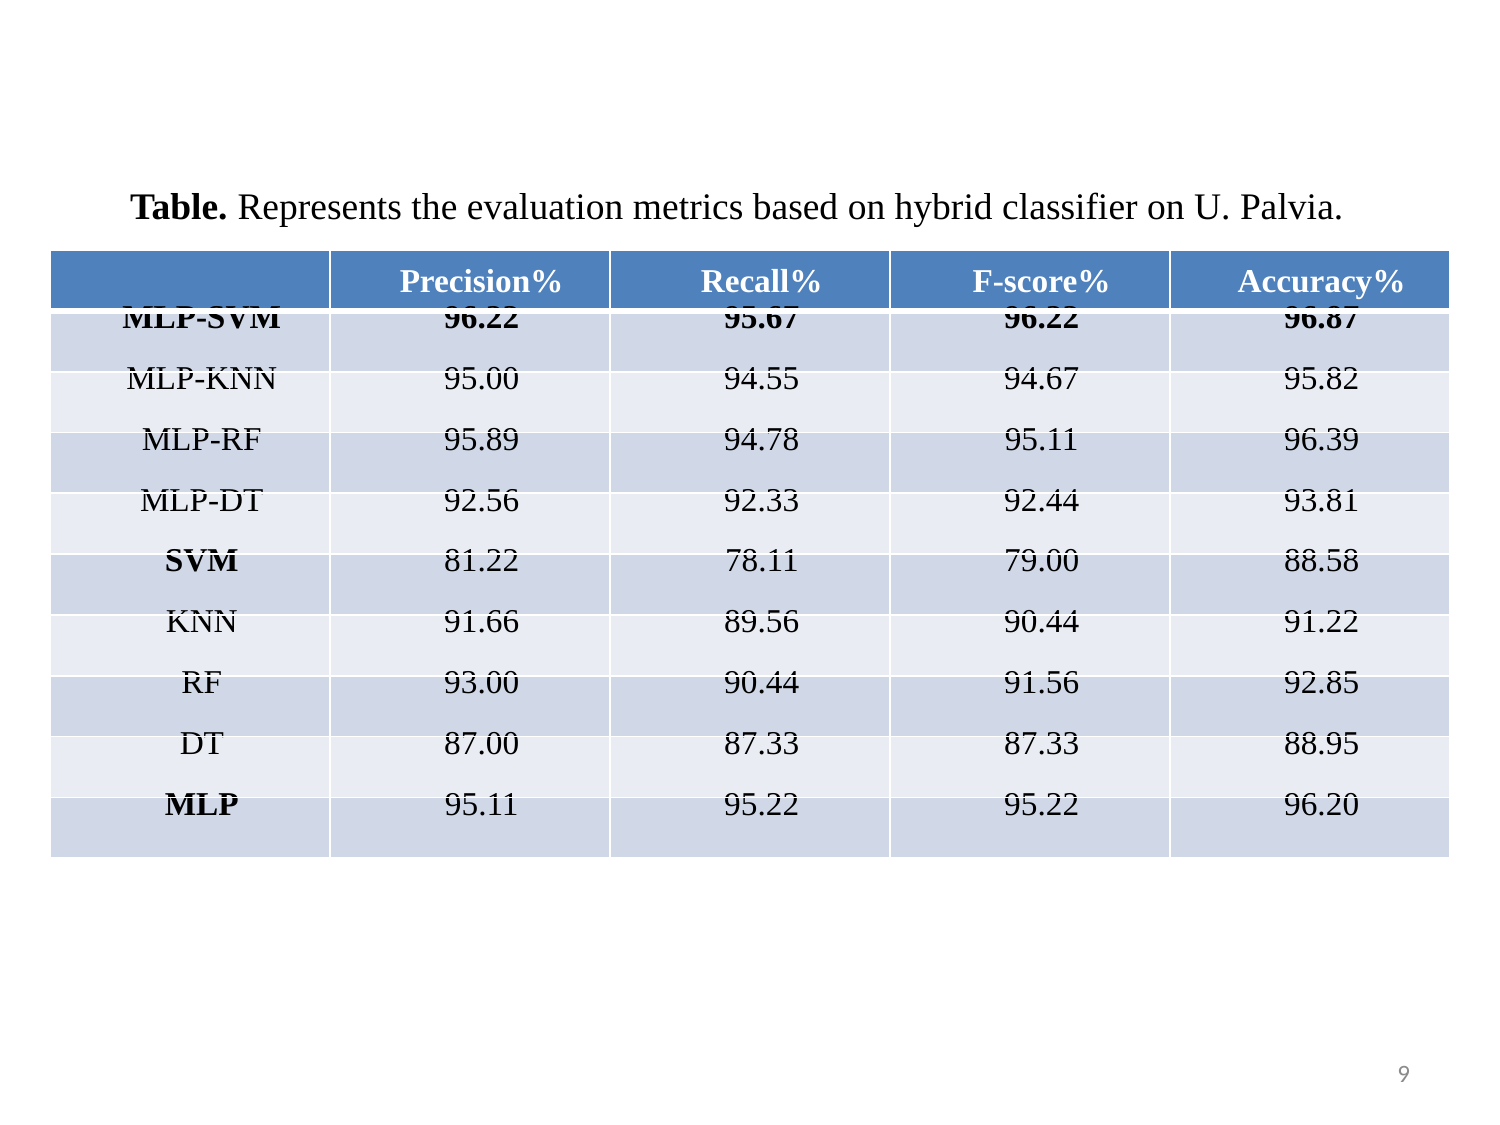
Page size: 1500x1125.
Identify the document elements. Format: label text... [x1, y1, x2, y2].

table_cell 95.22 [891, 798, 1169, 857]
table_cell 96.22 [331, 314, 609, 371]
table_cell MLP-KNN [51, 373, 329, 432]
table_cell MLP-DT [51, 494, 329, 553]
table_cell 93.81 [1171, 494, 1449, 553]
table_cell 94.67 [891, 373, 1169, 432]
table_cell 90.44 [611, 677, 889, 736]
table_cell MLP-RF [51, 433, 329, 492]
table_cell RF [51, 677, 329, 736]
table_header Precision% [331, 251, 609, 308]
table_cell 87.33 [891, 737, 1169, 797]
table_cell 95.00 [331, 373, 609, 432]
table_cell 78.11 [611, 555, 889, 614]
table_cell 88.58 [1171, 555, 1449, 614]
table_cell MLP [51, 798, 329, 857]
table_cell 91.22 [1171, 616, 1449, 675]
table_cell 91.66 [331, 616, 609, 675]
table_cell MLP-SVM [51, 314, 329, 371]
table_cell 95.89 [331, 433, 609, 492]
text_box Table. Represents the evaluation metrics based on hybrid classifier on U. Palvia. [37, 174, 1438, 235]
table_cell 96.20 [1171, 798, 1449, 857]
table_cell 93.00 [331, 677, 609, 736]
table_cell 92.85 [1171, 677, 1449, 736]
table_cell 96.39 [1171, 433, 1449, 492]
table_cell 87.00 [331, 737, 609, 797]
table_cell 92.56 [331, 494, 609, 553]
table_cell 94.55 [611, 373, 889, 432]
table_cell 87.33 [611, 737, 889, 797]
table_cell 96.87 [1171, 314, 1449, 371]
table_cell 88.95 [1171, 737, 1449, 797]
table_cell 94.78 [611, 433, 889, 492]
table_header F-score% [891, 251, 1169, 308]
table_cell SVM [51, 555, 329, 614]
table_cell 89.56 [611, 616, 889, 675]
table_cell 95.67 [611, 314, 889, 371]
table_cell DT [51, 737, 329, 797]
table_cell 95.22 [611, 798, 889, 857]
table_cell 91.56 [891, 677, 1169, 736]
table_header Recall% [611, 251, 889, 308]
table_cell 79.00 [891, 555, 1169, 614]
table_cell 96.22 [891, 314, 1169, 371]
table_header Accuracy% [1171, 251, 1449, 308]
table_cell 92.33 [611, 494, 889, 553]
table_cell KNN [51, 616, 329, 675]
table_cell 95.82 [1171, 373, 1449, 432]
table_cell 92.44 [891, 494, 1169, 553]
table_cell 90.44 [891, 616, 1169, 675]
table_cell 95.11 [331, 798, 609, 857]
slide_number 9 [1074, 1042, 1425, 1103]
table_cell 95.11 [891, 433, 1169, 492]
table_header [51, 251, 329, 308]
table_cell 81.22 [331, 555, 609, 614]
